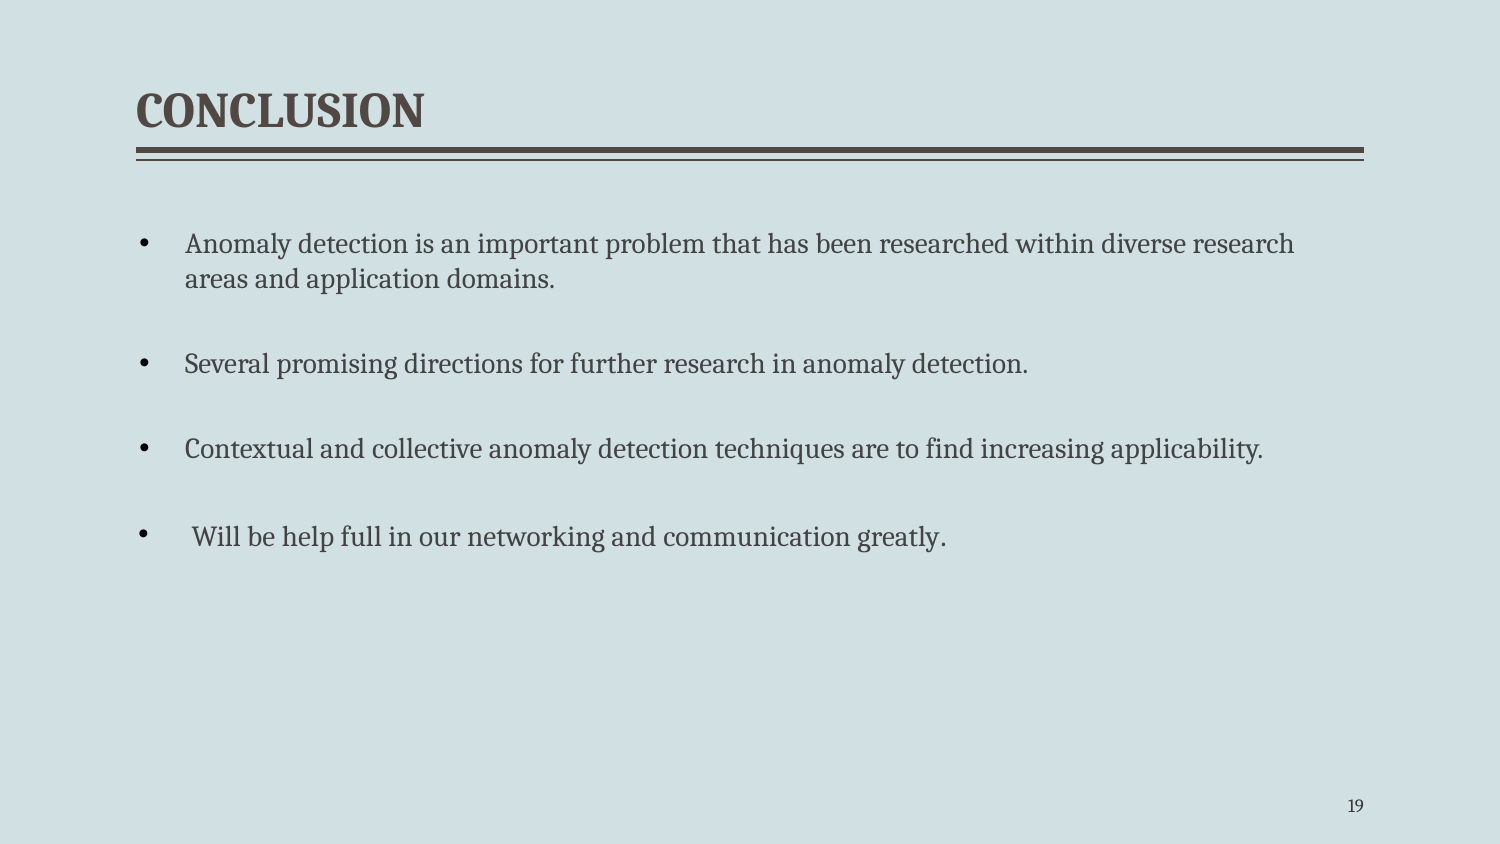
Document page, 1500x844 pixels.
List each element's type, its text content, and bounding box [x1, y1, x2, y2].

text_box Anomaly detection is an important problem that has been researched within diverse research areas and application domains. Several promising directions for further research in anomaly detection. Contextual and collective anomaly detection techniques are to find increasing applicability. Will be help full in our networking and communication greatly. [123, 209, 1324, 568]
title CONCLUSION [135, 36, 818, 145]
slide_number ‹#› [1138, 782, 1364, 827]
